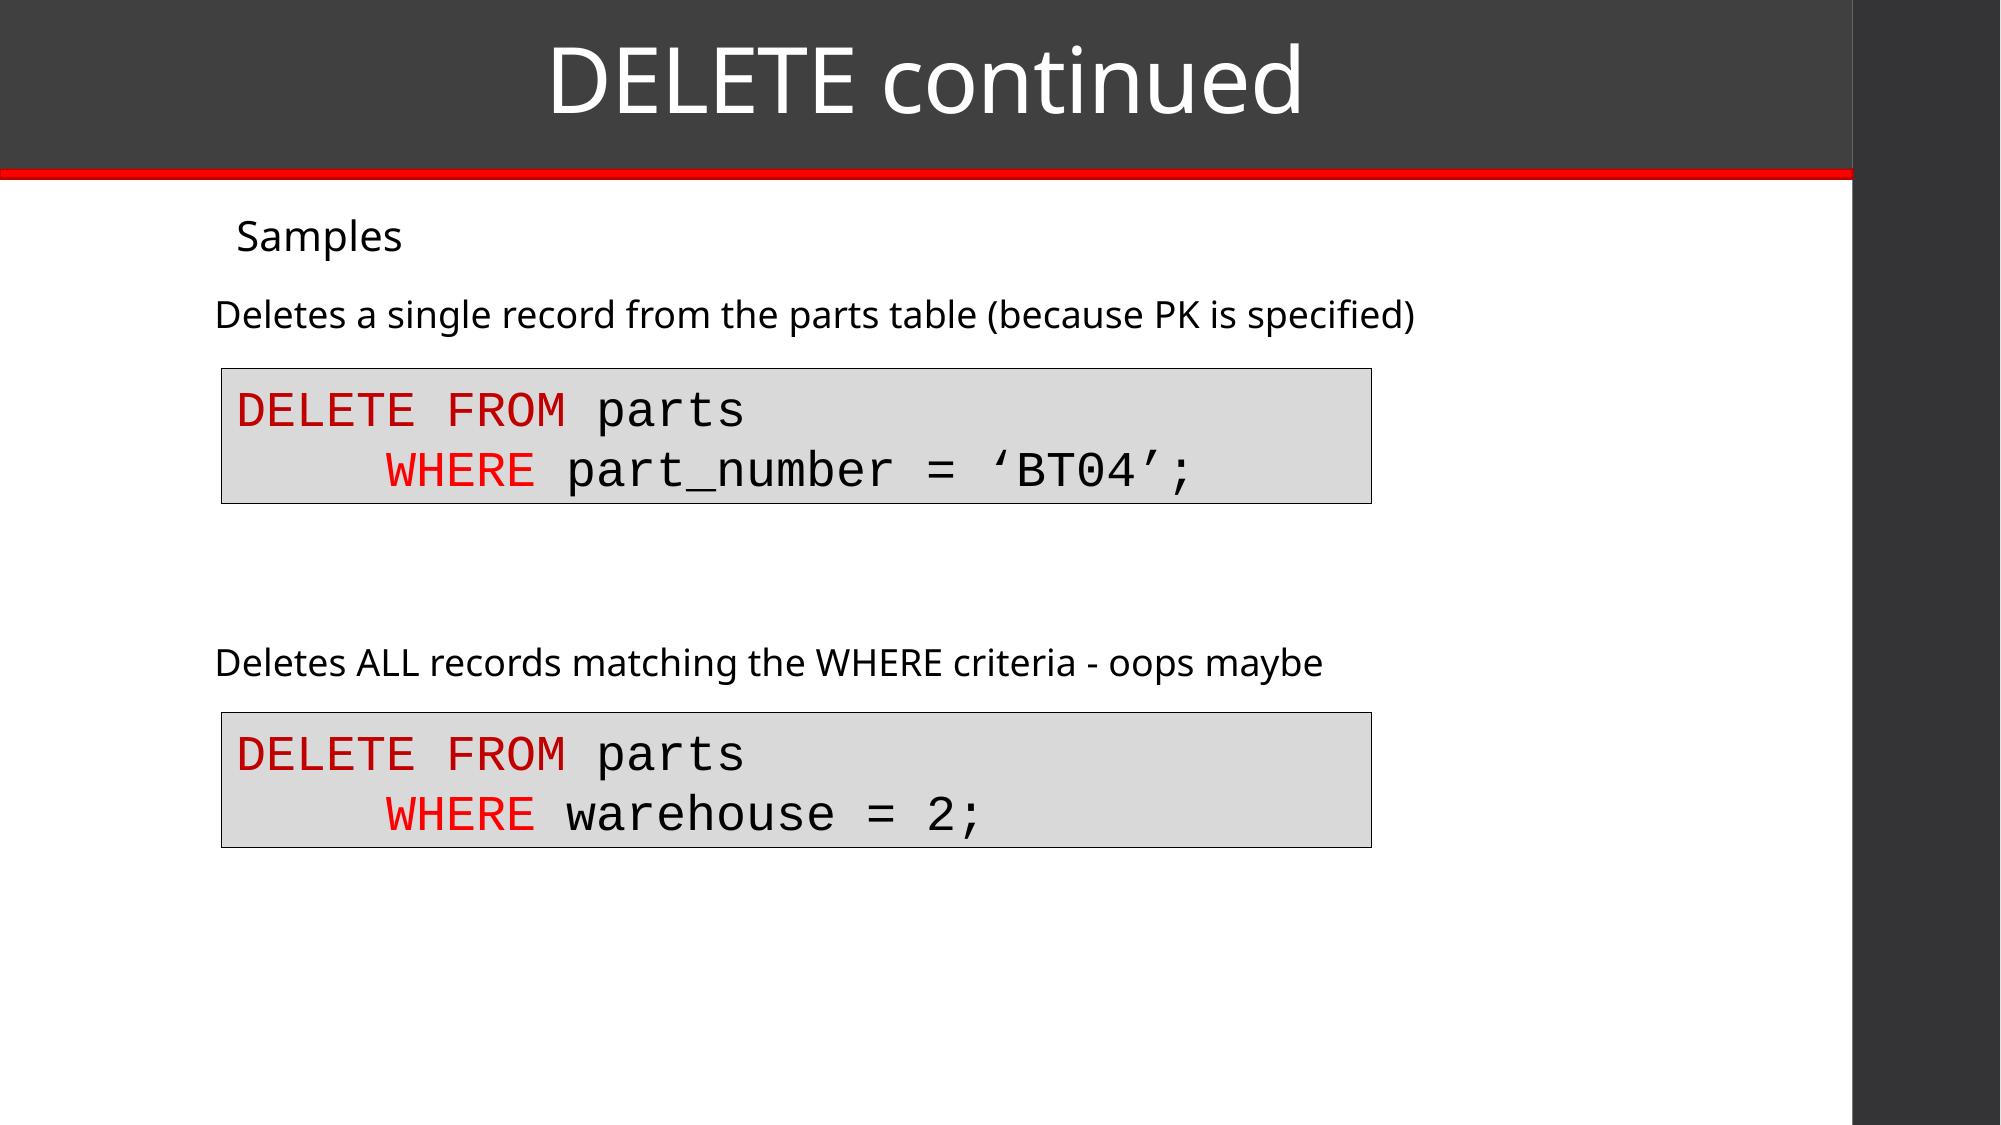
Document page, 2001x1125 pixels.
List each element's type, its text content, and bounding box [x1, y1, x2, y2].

text_box DELETE FROM parts WHERE part_number = ‘BT04’; [221, 368, 1372, 504]
title DELETE continued [0, 0, 1853, 169]
list Samples [221, 205, 1632, 304]
text_box Deletes ALL records matching the WHERE criteria - oops maybe [199, 631, 1779, 691]
text_box DELETE FROM parts WHERE warehouse = 2; [221, 712, 1372, 848]
text_box Deletes a single record from the parts table (because PK is specified) [199, 283, 1492, 344]
